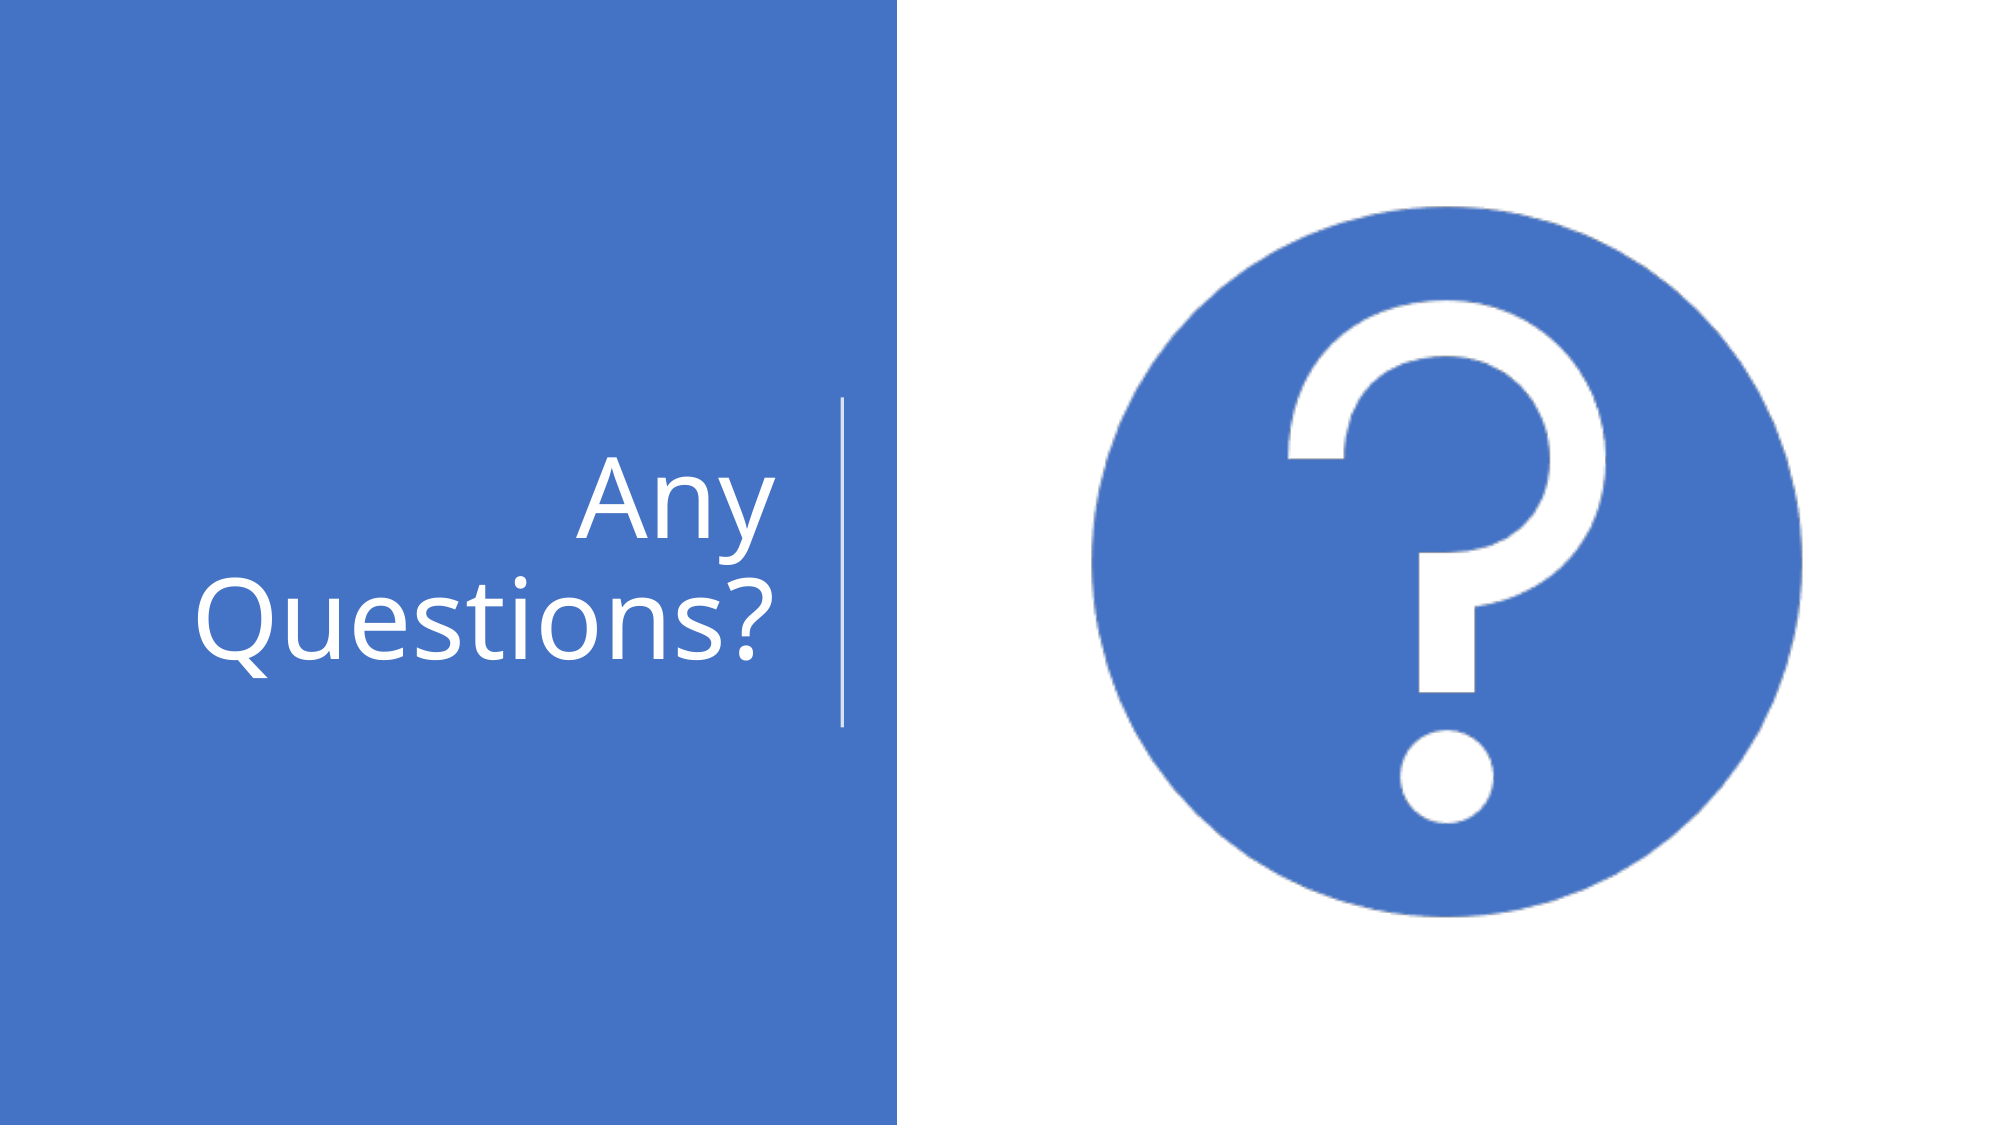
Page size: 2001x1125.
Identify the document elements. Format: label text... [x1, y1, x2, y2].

text_box [0, 0, 898, 1125]
title Any Questions? [106, 104, 791, 1020]
picture [999, 114, 1896, 1011]
